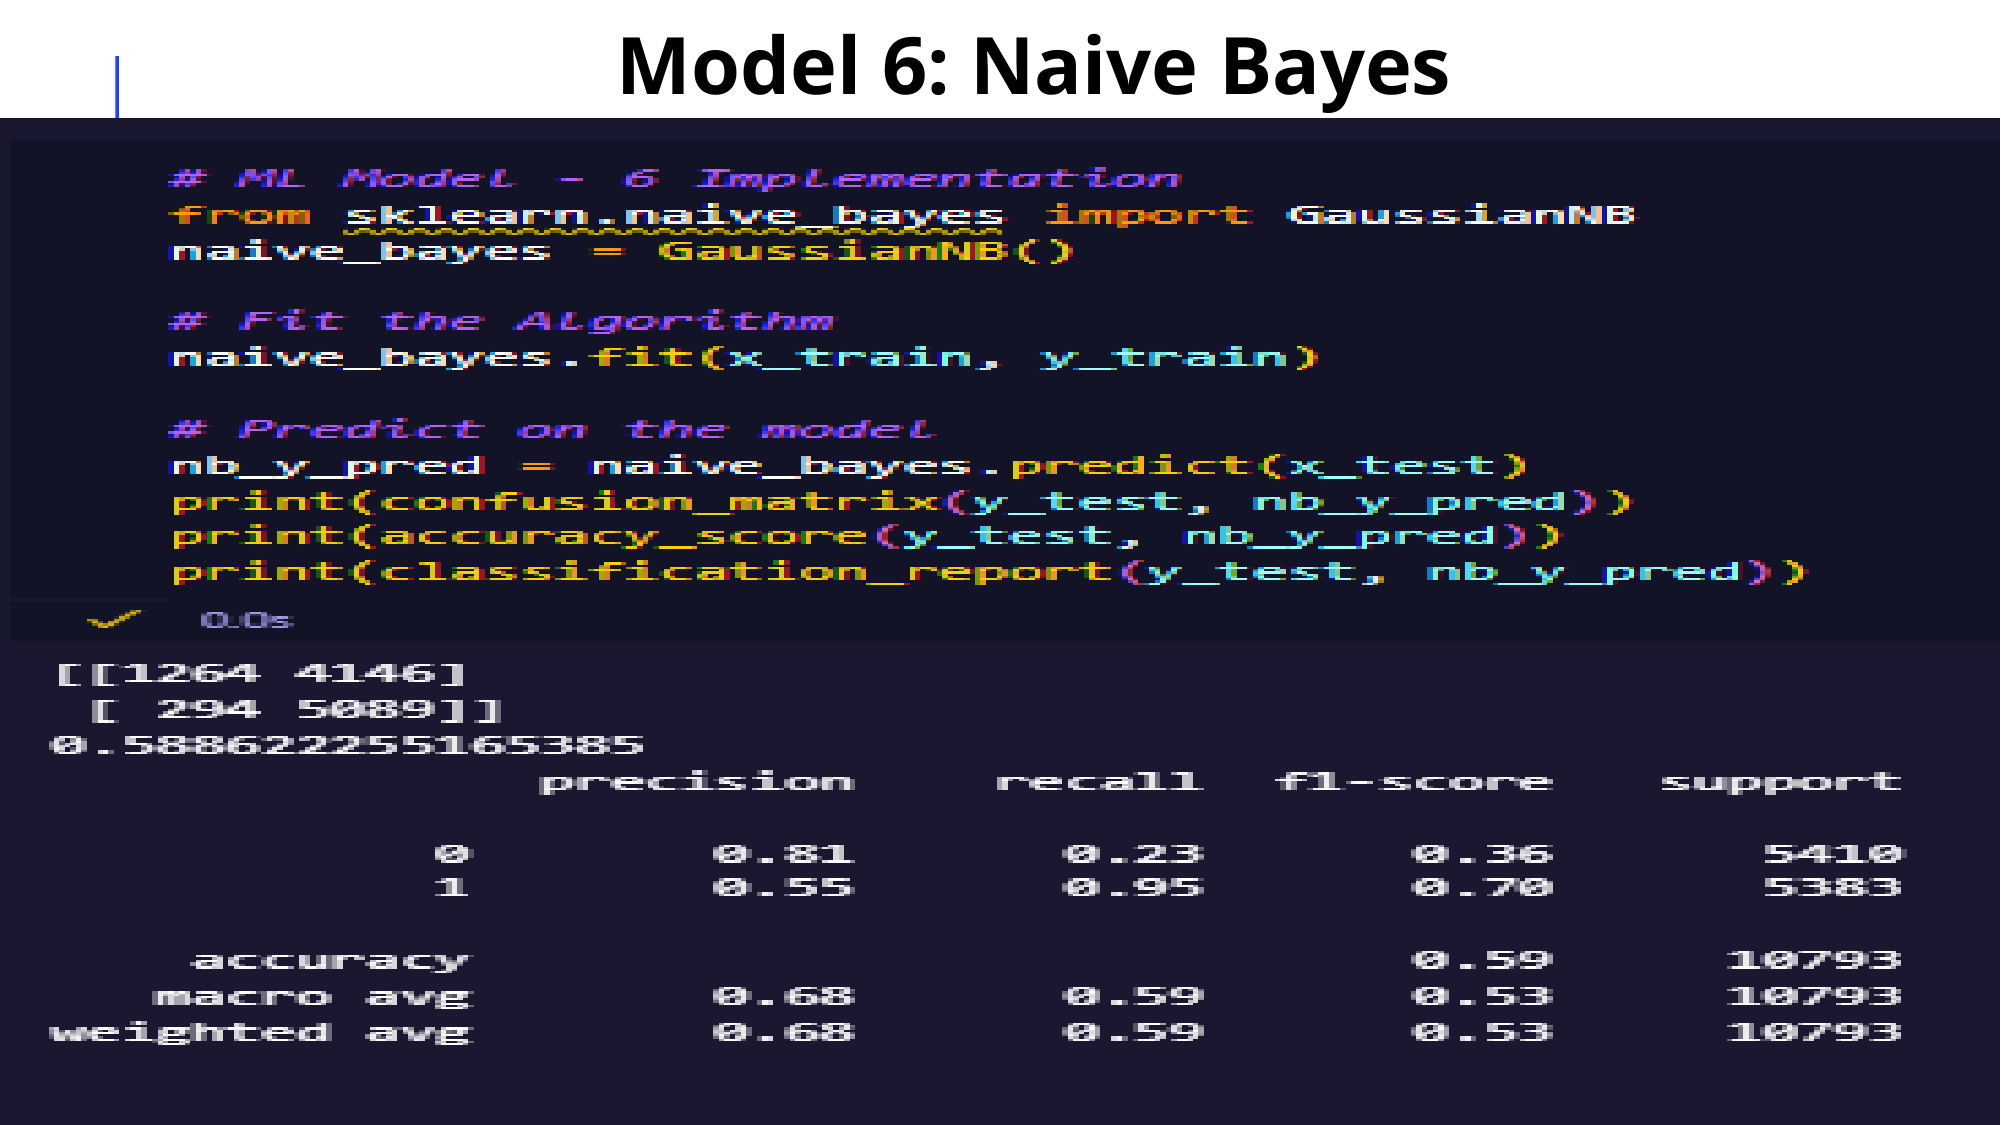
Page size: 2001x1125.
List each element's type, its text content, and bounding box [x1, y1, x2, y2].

picture [0, 118, 2000, 1125]
text_box Model 6: Naive Bayes [601, 0, 1550, 115]
